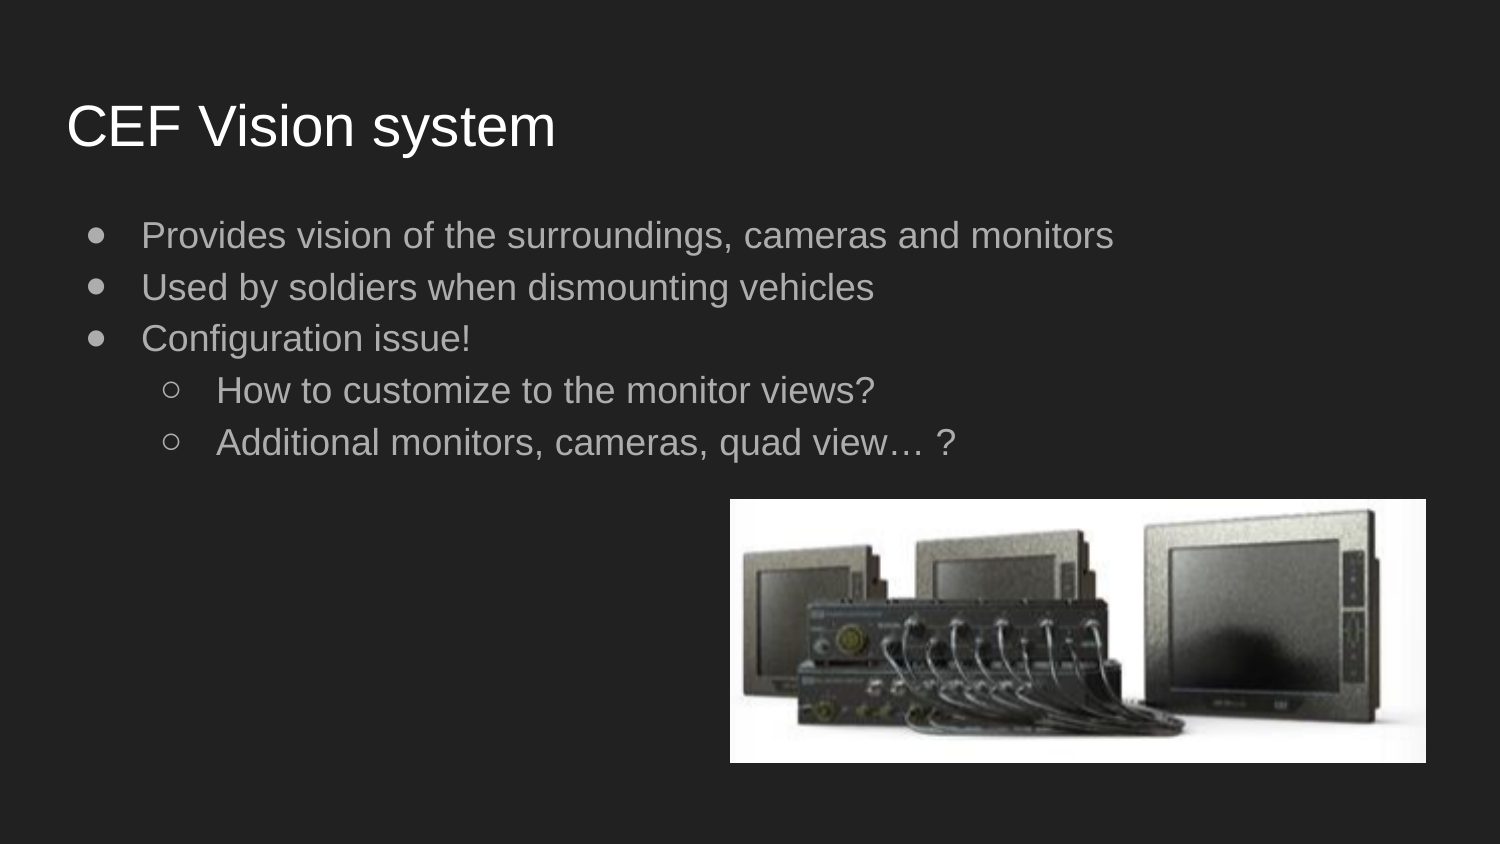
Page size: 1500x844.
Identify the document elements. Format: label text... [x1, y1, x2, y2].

title CEF Vision system [51, 72, 1449, 167]
list Provides vision of the surroundings, cameras and monitors Used by soldiers when dismounting vehicles Configuration issue! How to customize to the monitor views? Additional monitors, cameras, quad view… ? [51, 189, 1449, 750]
picture [730, 498, 1426, 763]
